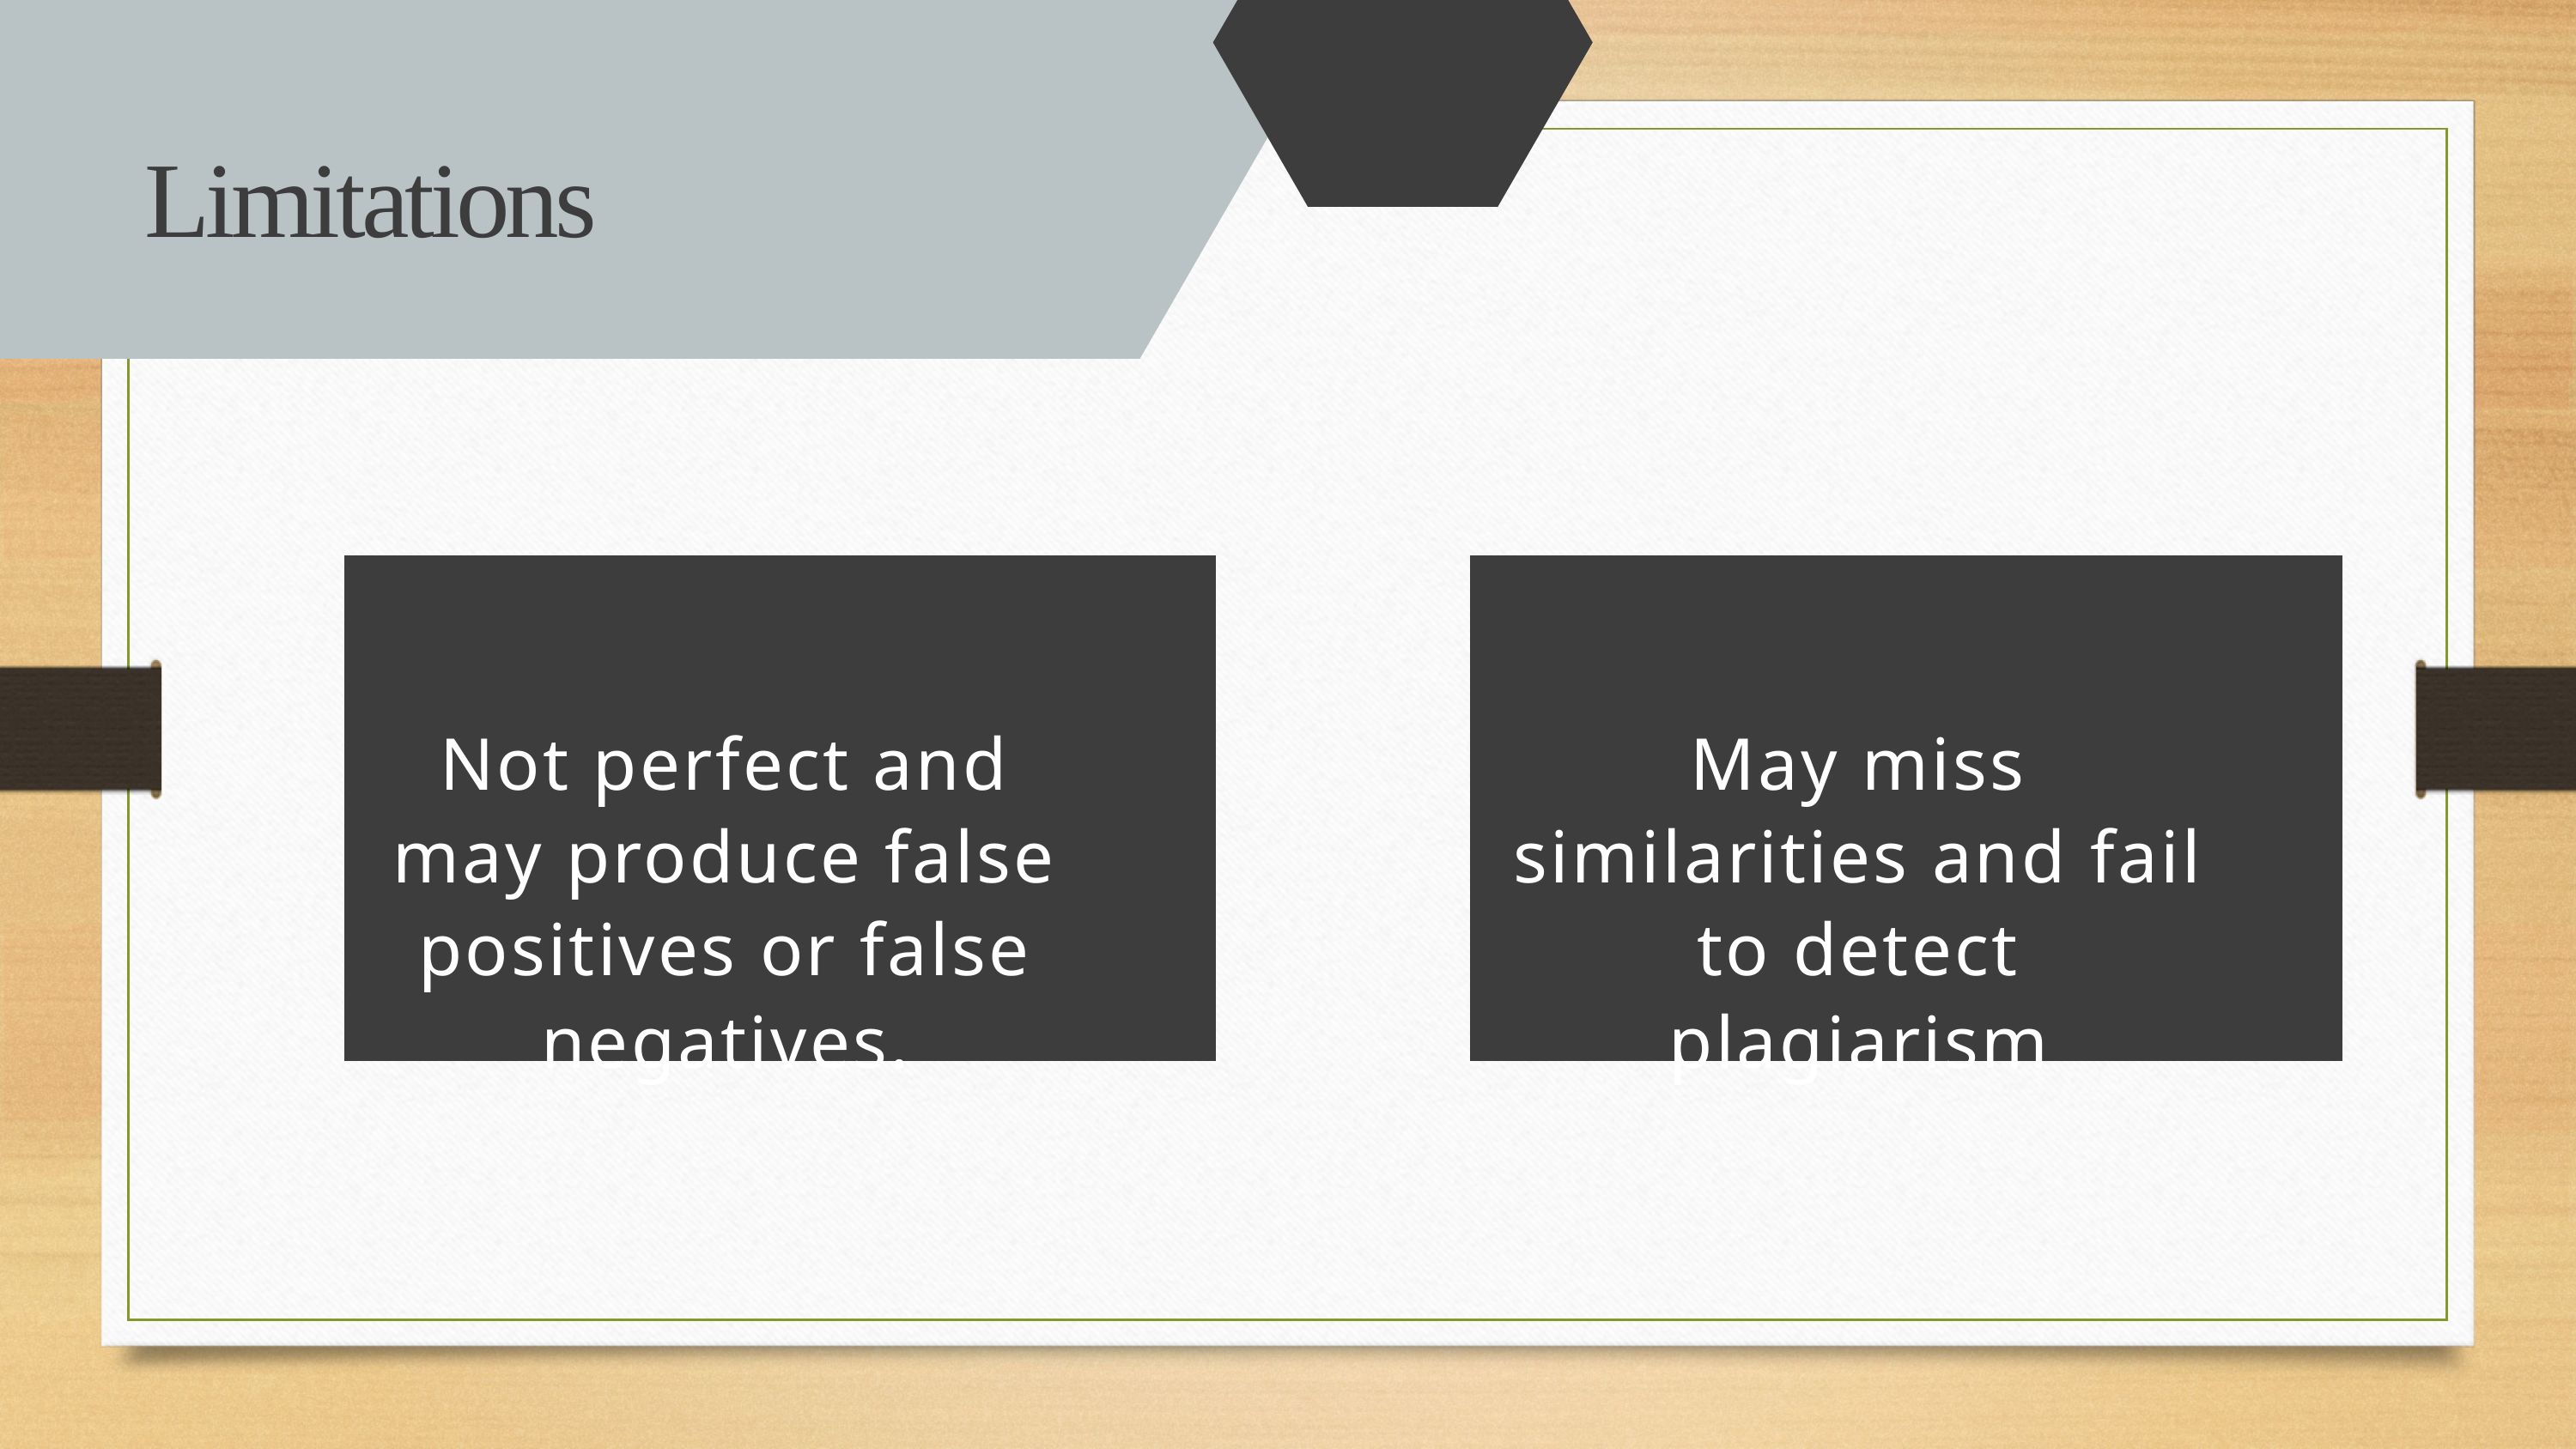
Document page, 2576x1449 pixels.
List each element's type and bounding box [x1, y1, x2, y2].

text_box [343, 555, 1217, 1062]
picture [0, 0, 2576, 1449]
text_box [0, 0, 1394, 360]
text_box [1212, 0, 1594, 208]
text_box [1470, 555, 2343, 1062]
